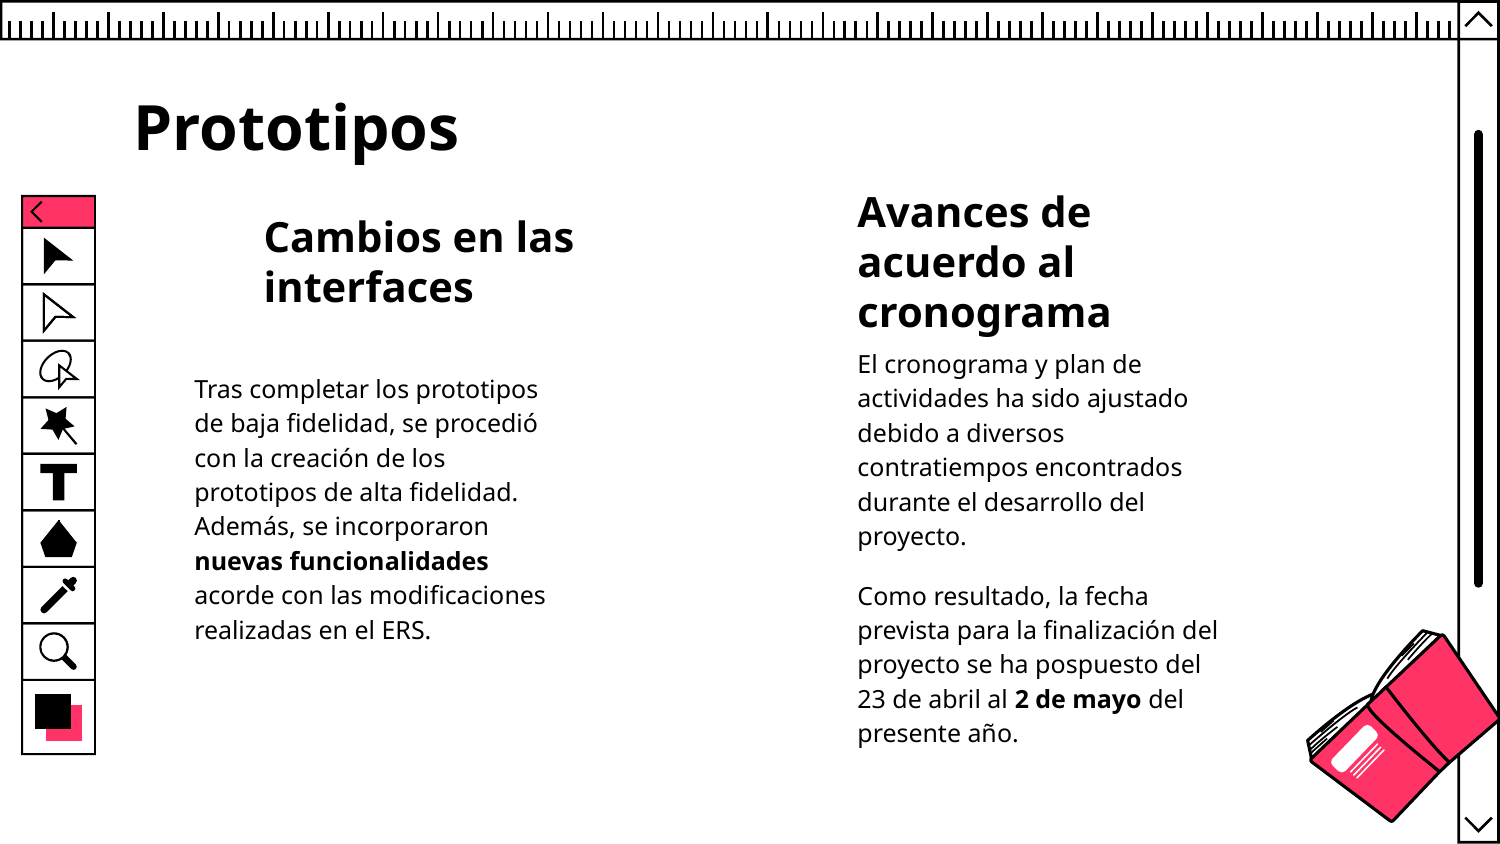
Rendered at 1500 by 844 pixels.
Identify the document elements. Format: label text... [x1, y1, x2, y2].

subtitle Tras completar los prototipos de baja fidelidad, se procedió con la creación de los prototipos de alta fidelidad. Además, se incorporaron nuevas funcionalidades acorde con las modificaciones realizadas en el ERS. [179, 353, 589, 642]
subtitle Cambios en las interfaces [248, 191, 658, 329]
subtitle Avances de acuerdo al cronograma [842, 191, 1252, 329]
subtitle El cronograma y plan de actividades ha sido ajustado debido a diversos contratiempos encontrados durante el desarrollo del proyecto. Como resultado, la fecha prevista para la finalización del proyecto se ha pospuesto del 23 de abril al 2 de mayo del presente año. [842, 329, 1252, 618]
title Prototipos [118, 72, 1382, 167]
